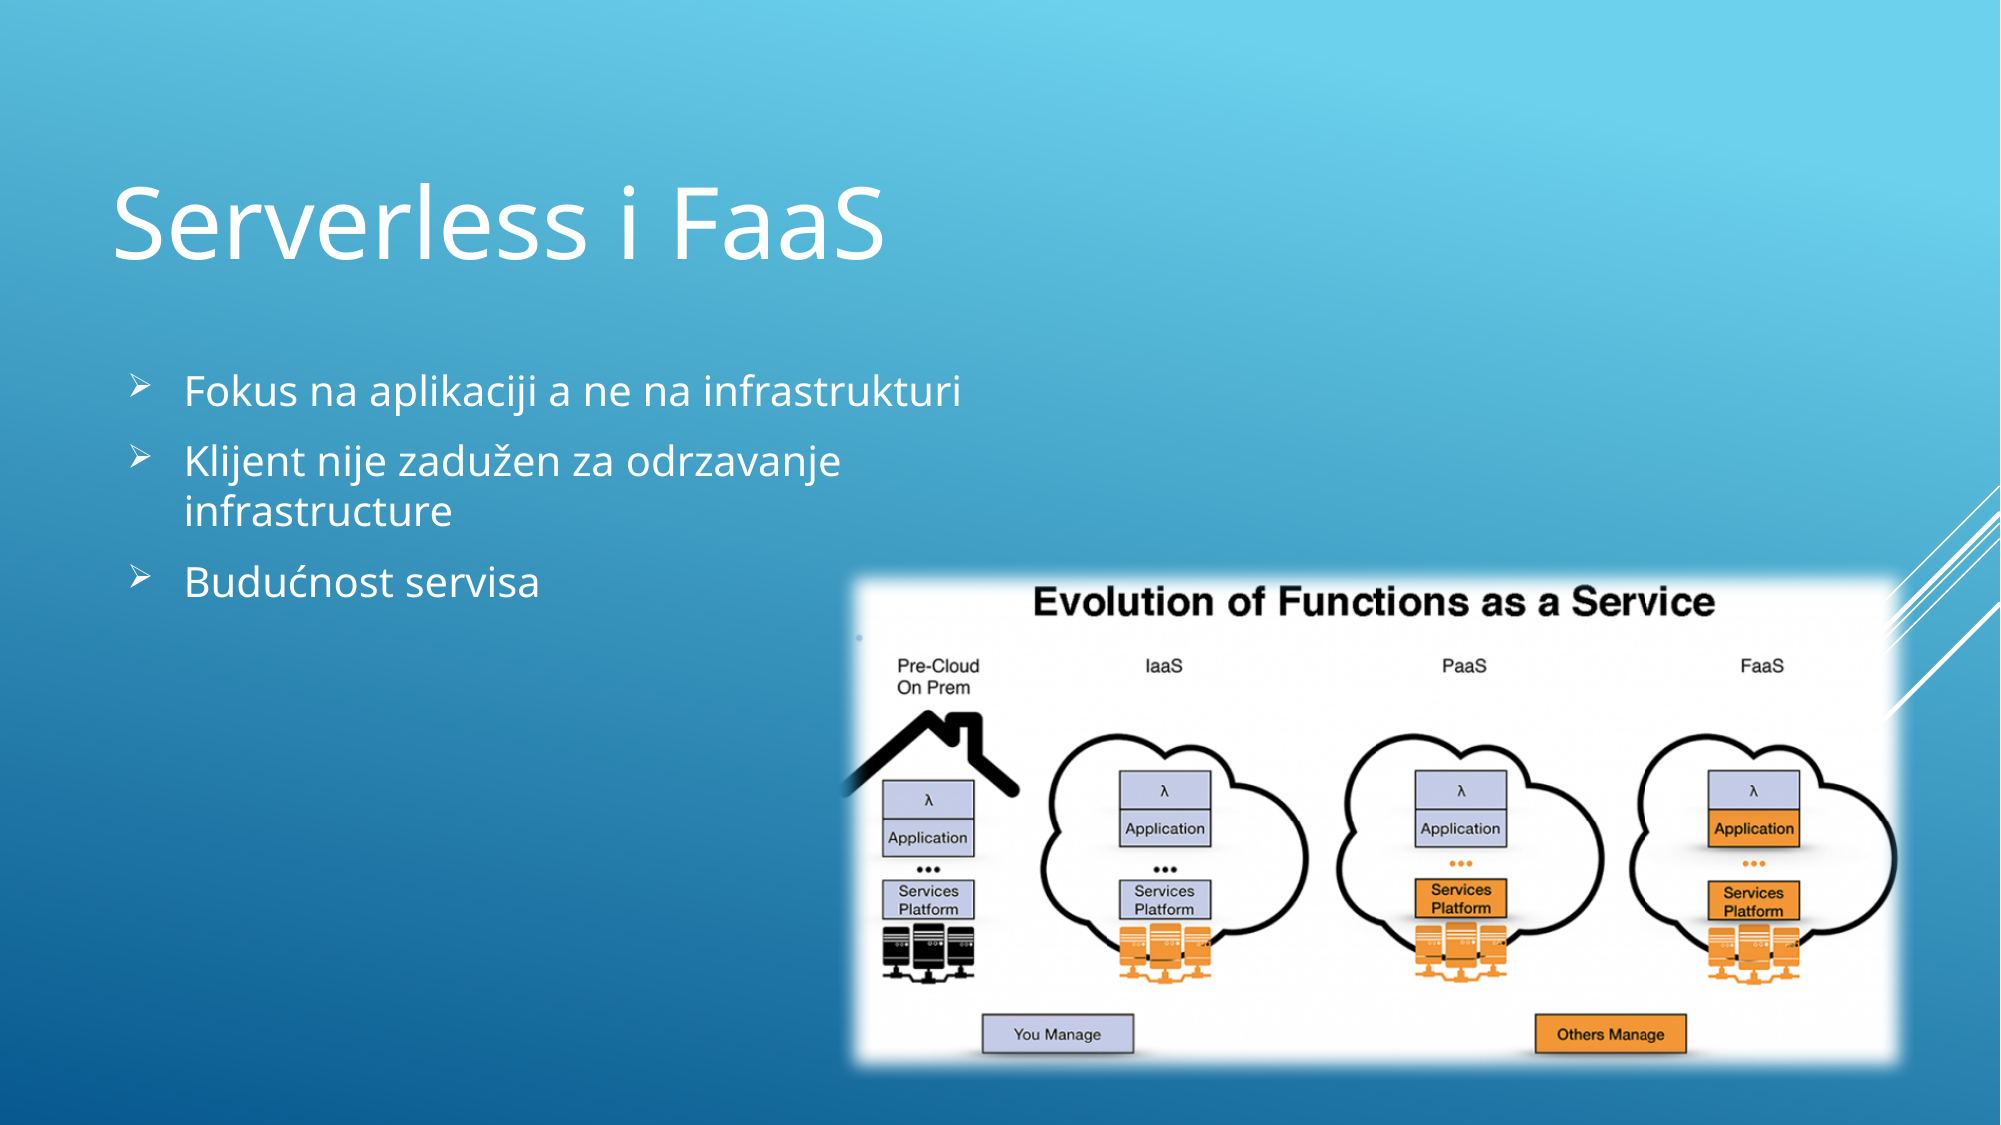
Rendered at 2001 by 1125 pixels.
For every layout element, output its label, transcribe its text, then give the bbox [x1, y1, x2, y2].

list Fokus na aplikaciji a ne na infrastrukturi Klijent nije zadužen za odrzavanje infrastructure Budućnost servisa [112, 356, 1039, 1045]
picture [837, 562, 1915, 1080]
title Serverless i FaaS [96, 39, 1497, 287]
